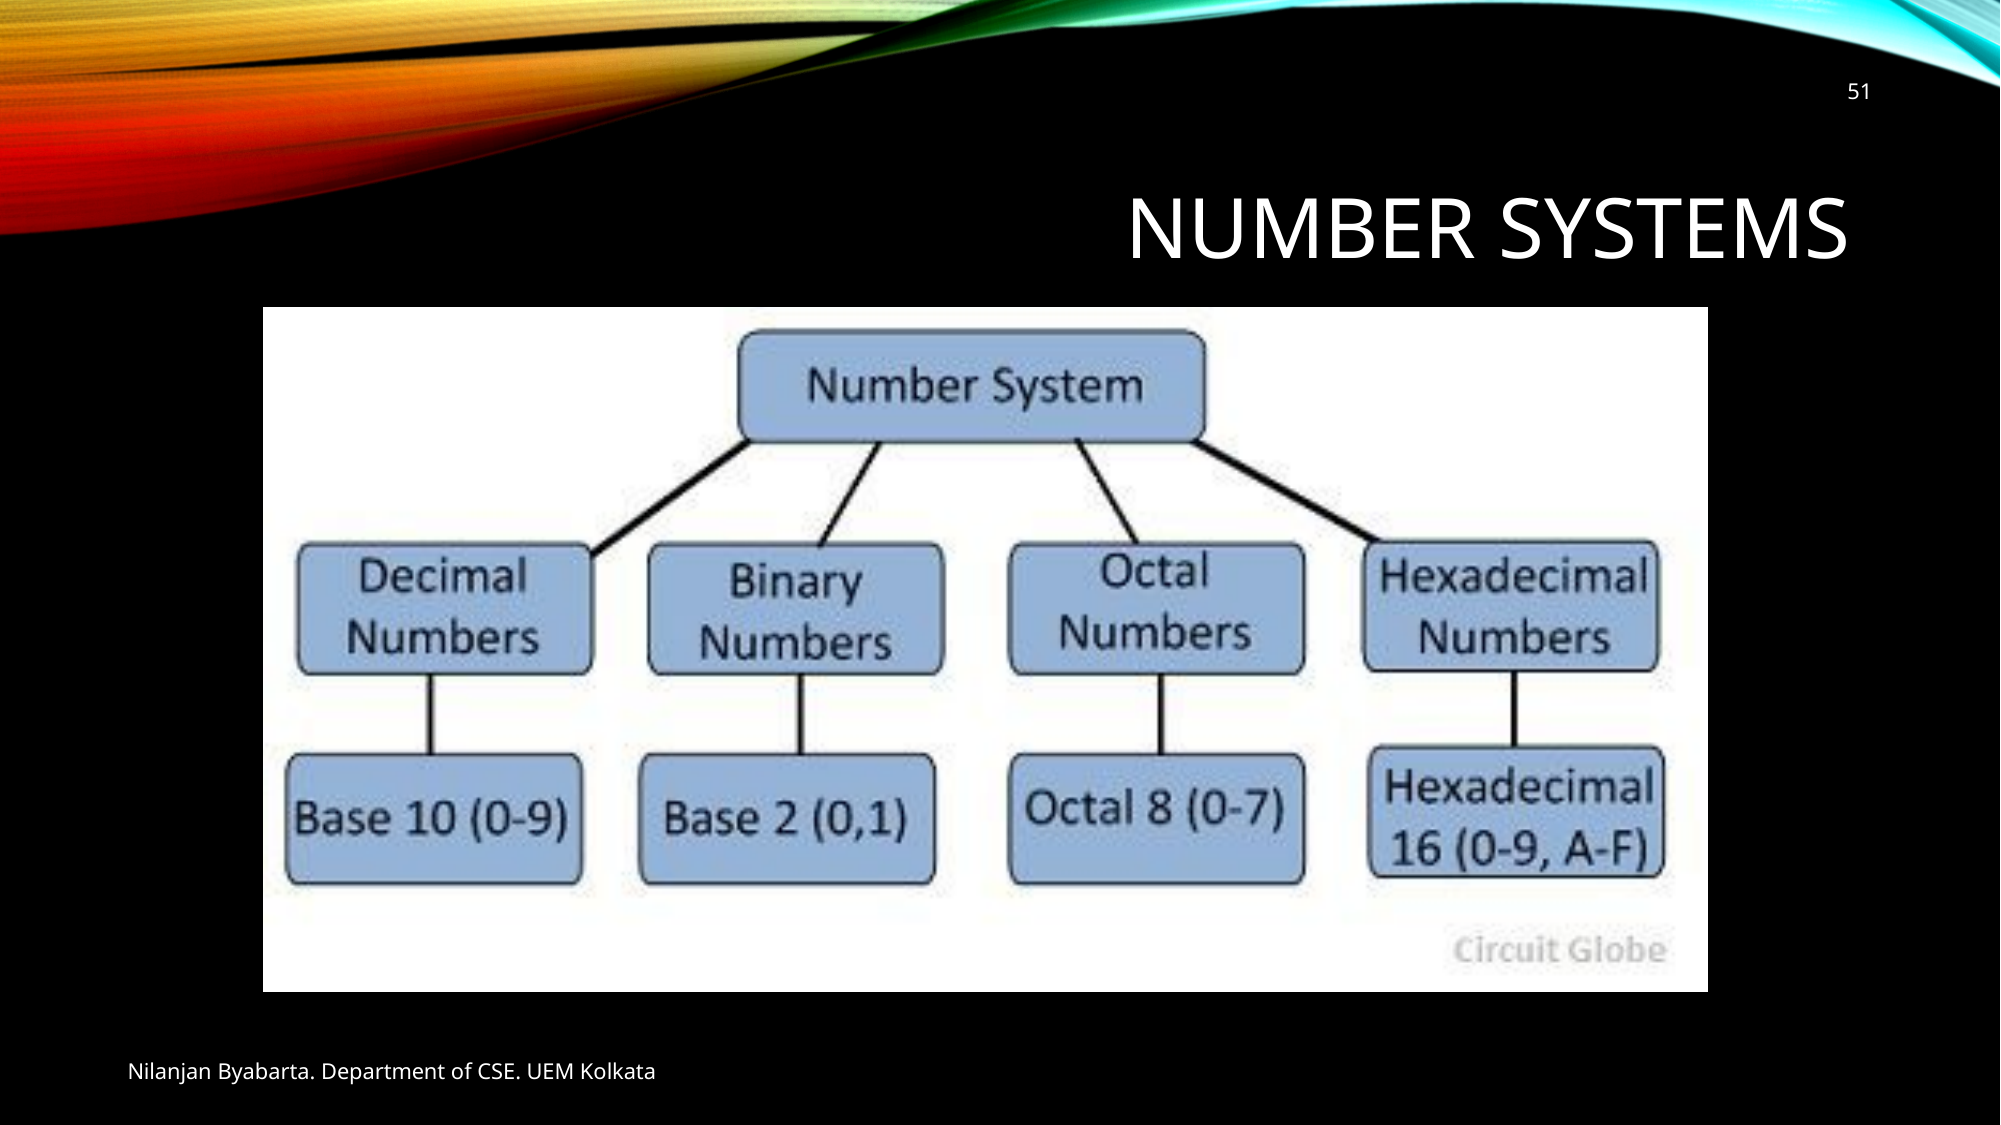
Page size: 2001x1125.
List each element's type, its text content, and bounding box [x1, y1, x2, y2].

picture [0, 0, 2000, 237]
slide_number 51 [1437, 62, 1888, 123]
footer Nilanjan Byabarta. Department of CSE. UEM Kolkata [112, 1042, 1388, 1103]
picture [263, 307, 1709, 992]
title Number Systems [474, 125, 1888, 338]
